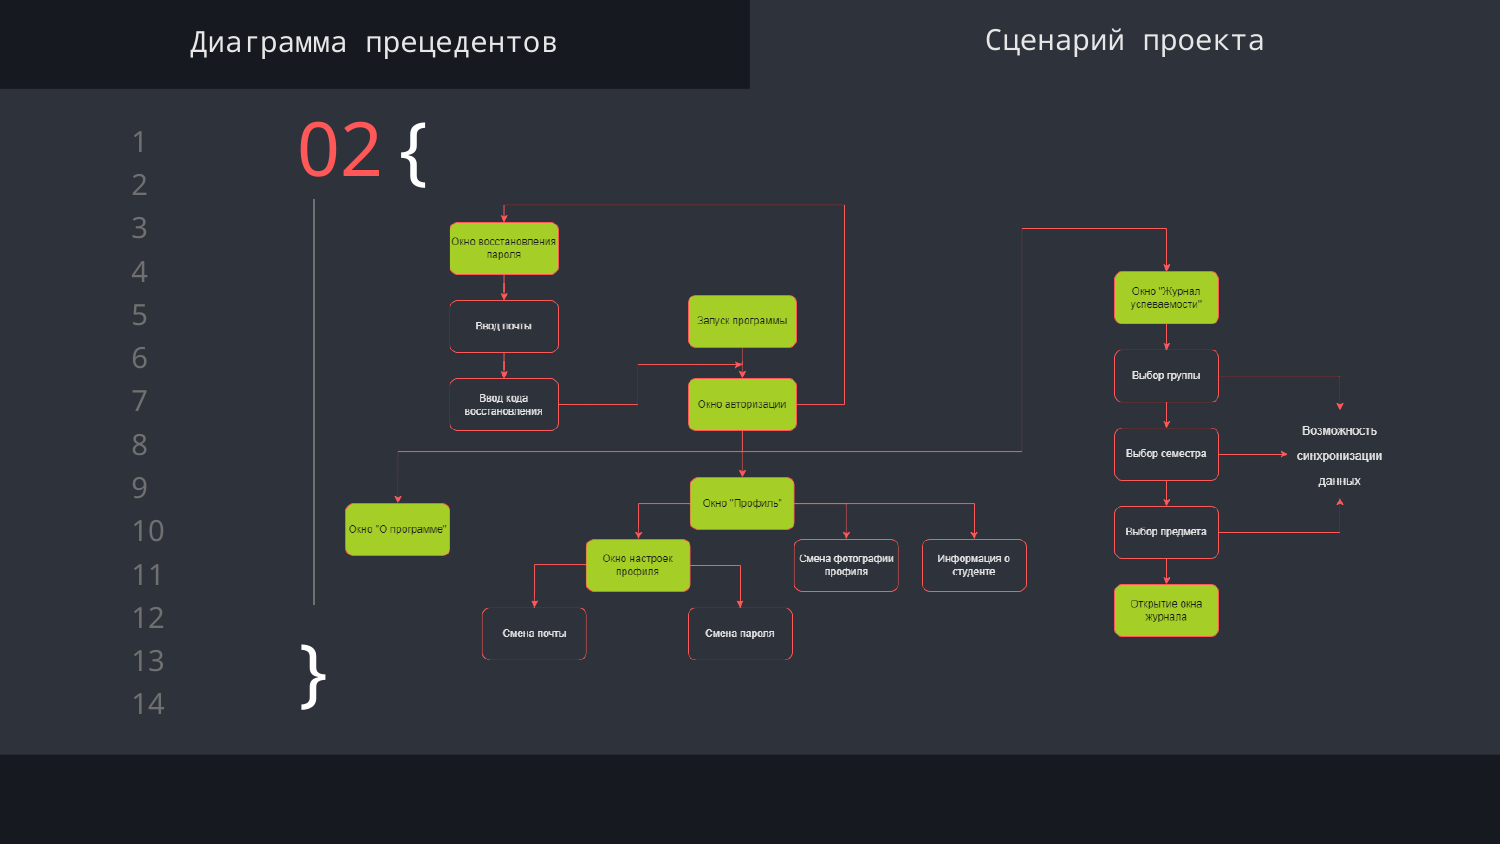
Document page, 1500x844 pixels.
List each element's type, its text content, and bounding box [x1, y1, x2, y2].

text_box Диаграмма прецедентов [0, 11, 749, 70]
text_box Сценарий проекта [749, 9, 1500, 69]
text_box 02 { [282, 86, 499, 197]
picture [345, 198, 1392, 660]
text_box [272, 198, 356, 716]
